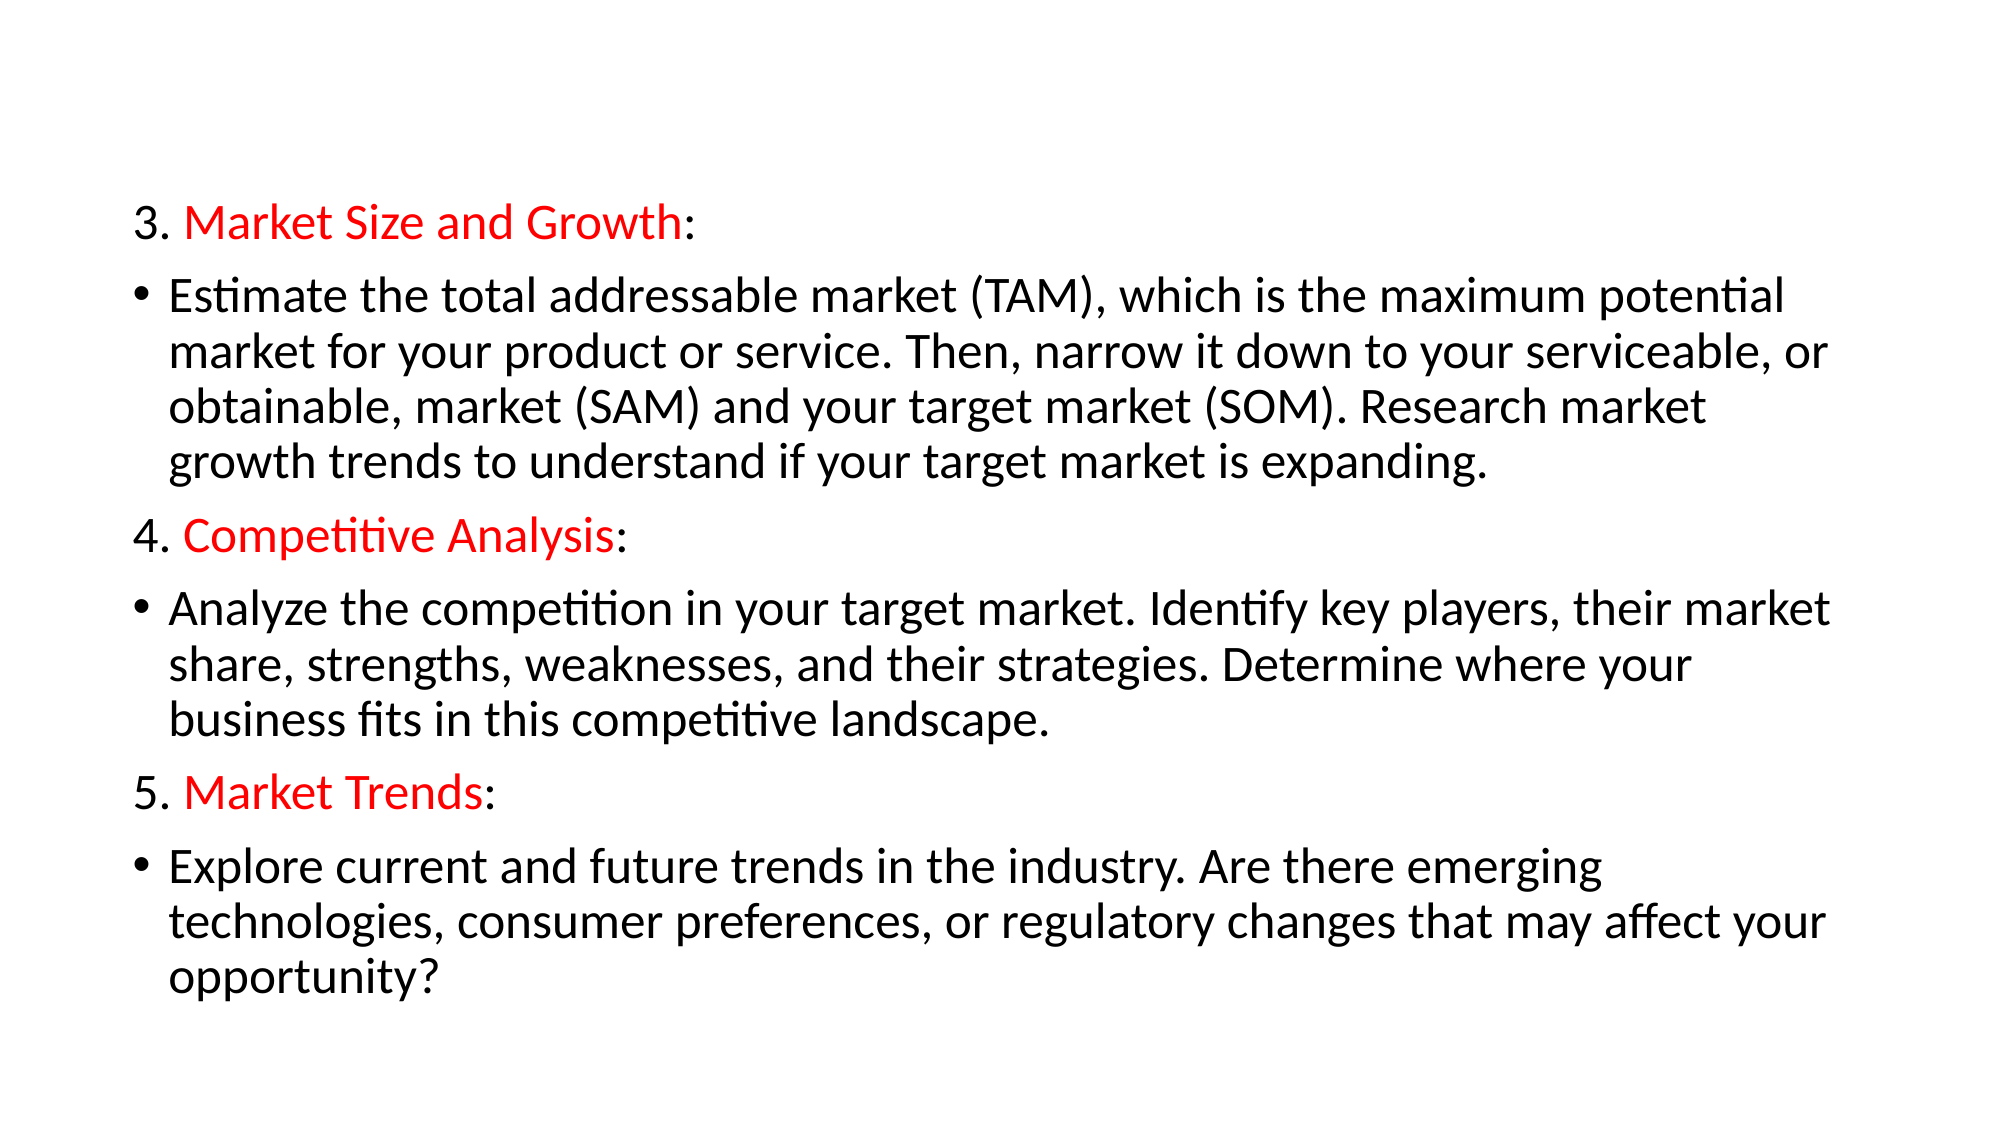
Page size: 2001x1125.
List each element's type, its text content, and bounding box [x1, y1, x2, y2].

list 3. Market Size and Growth: Estimate the total addressable market (TAM), which is the maximum potential market for your product or service. Then, narrow it down to your serviceable, or obtainable, market (SAM) and your target market (SOM). Research market growth trends to understand if your target market is expanding. 4. Competitive Analysis: Analyze the competition in your target market. Identify key players, their market share, strengths, weaknesses, and their strategies. Determine where your business fits in this competitive landscape. 5. Market Trends: Explore current and future trends in the industry. Are there emerging technologies, consumer preferences, or regulatory changes that may affect your opportunity? [117, 187, 1863, 1014]
